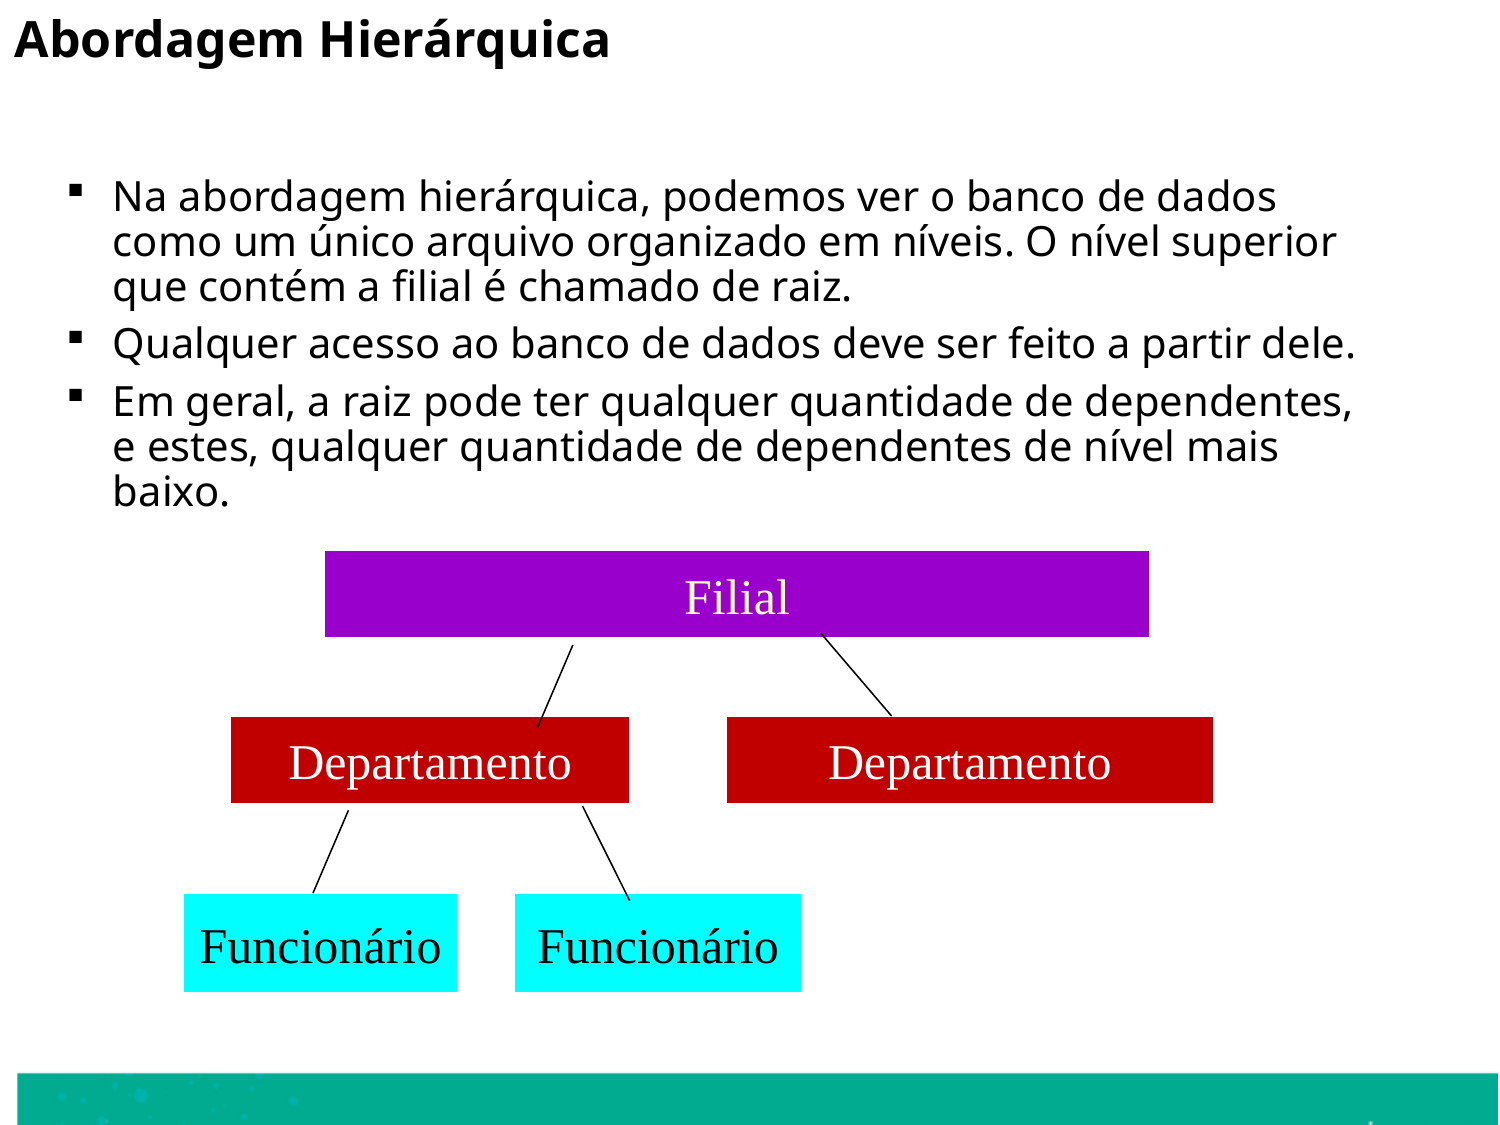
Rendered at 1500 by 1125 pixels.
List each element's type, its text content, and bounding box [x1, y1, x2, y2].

picture [2, 0, 1498, 1125]
text_box Departamento [230, 715, 631, 804]
text_box Abordagem Hierárquica [0, 0, 774, 75]
text_box Funcionário [514, 893, 802, 994]
list Na abordagem hierárquica, podemos ver o banco de dados como um único arquivo organizado em níveis. O nível superior que contém a filial é chamado de raiz. Qualquer acesso ao banco de dados deve ser feito a partir dele. Em geral, a raiz pode ter qualquer quantidade de dependentes, e estes, qualquer quantidade de dependentes de nível mais baixo. [51, 167, 1402, 911]
text_box Funcionário [183, 893, 459, 994]
text_box Departamento [726, 715, 1214, 804]
text_box Filial [324, 550, 1150, 639]
